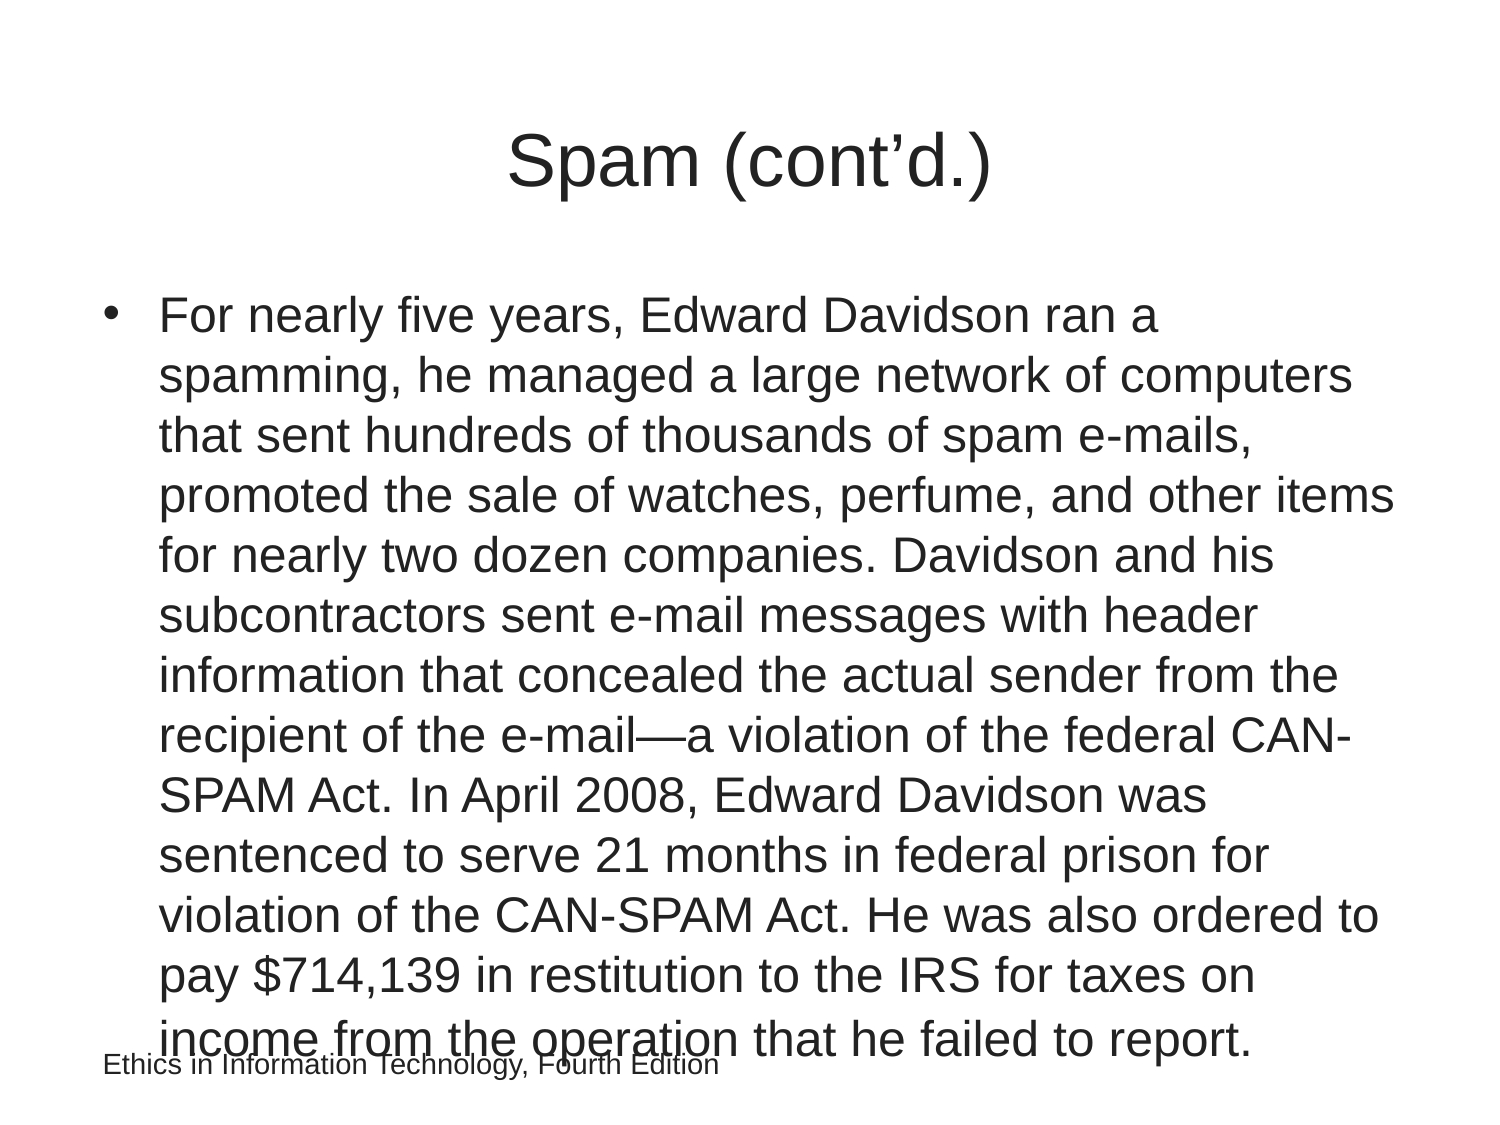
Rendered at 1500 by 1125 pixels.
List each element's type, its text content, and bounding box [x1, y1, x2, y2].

text_box Ethics in Information Technology, Fourth Edition [87, 1037, 1413, 1100]
list For nearly five years, Edward Davidson ran a spamming, he managed a large network of computers that sent hundreds of thousands of spam e-mails, promoted the sale of watches, perfume, and other items for nearly two dozen companies. Davidson and his subcontractors sent e-mail messages with header information that concealed the actual sender from the recipient of the e-mail—a violation of the federal CAN-SPAM Act. In April 2008, Edward Davidson was sentenced to serve 21 months in federal prison for violation of the CAN-SPAM Act. He was also ordered to pay $714,139 in restitution to the IRS for taxes on income from the operation that he failed to report. [87, 275, 1413, 1025]
title Spam (cont’d.) [87, 62, 1413, 250]
